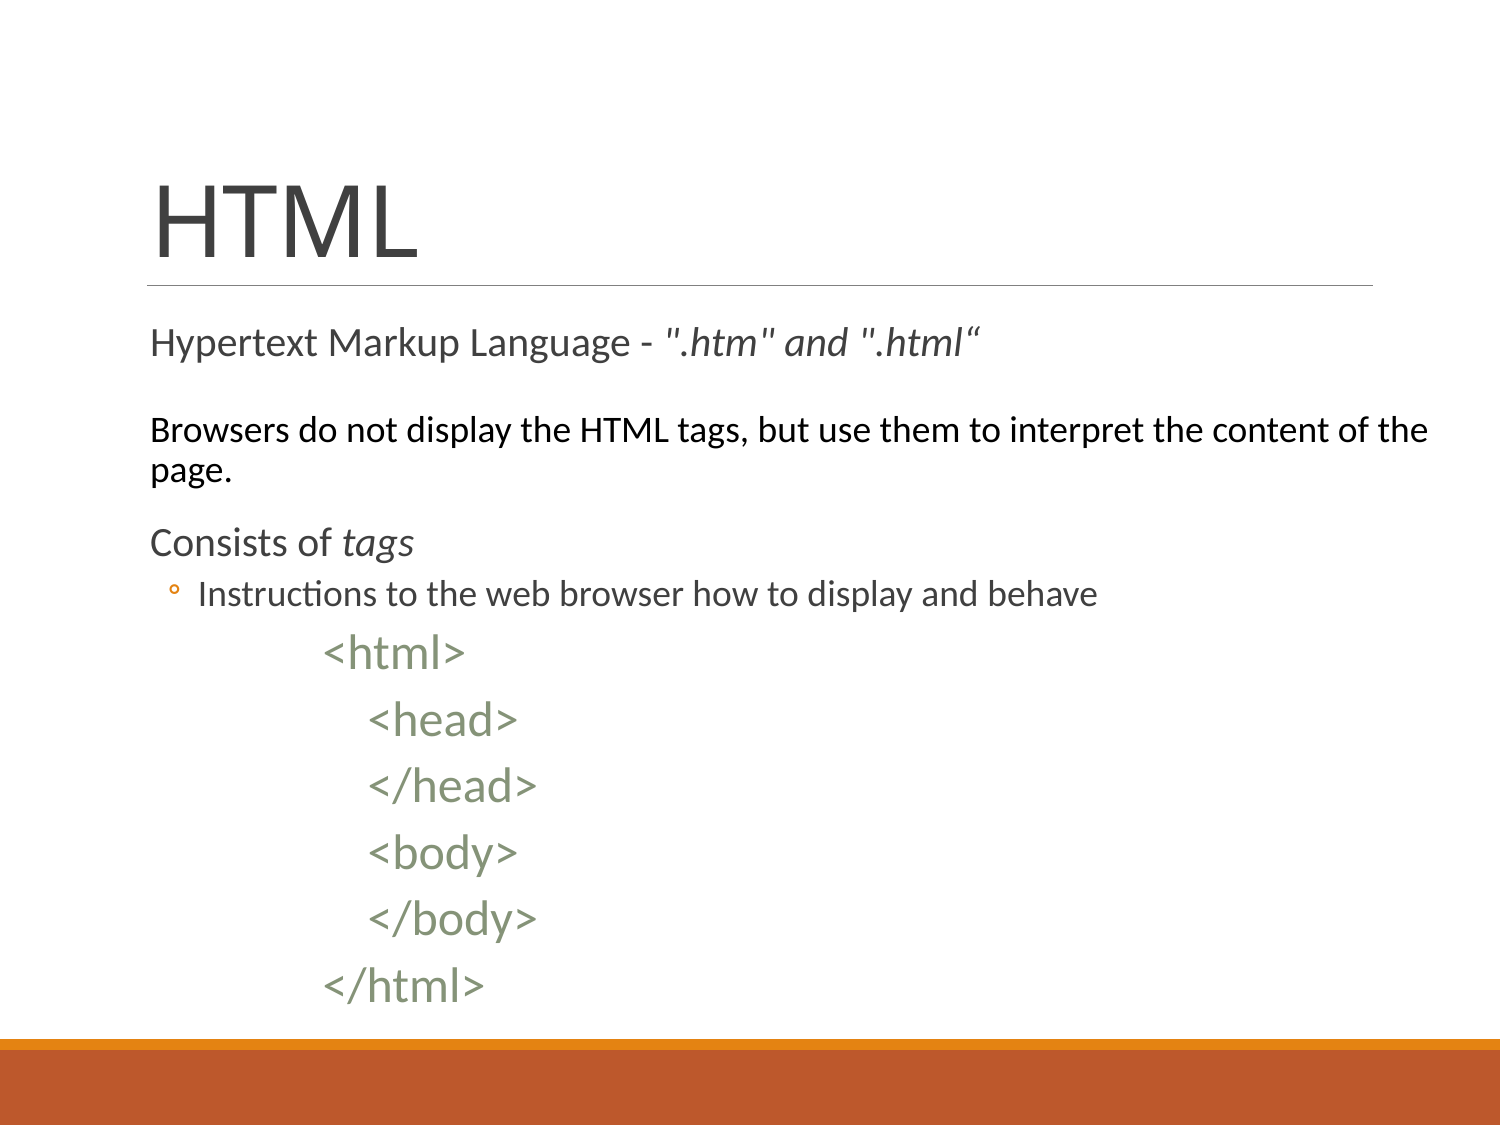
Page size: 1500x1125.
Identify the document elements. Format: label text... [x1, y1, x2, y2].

list Hypertext Markup Language - ".htm" and ".html“ Browsers do not display the HTML tags, but use them to interpret the content of the page. Consists of tags Instructions to the web browser how to display and behave <html> <head> </head> <body> </body> </html> [135, 312, 1460, 1035]
title HTML [135, 47, 1373, 285]
